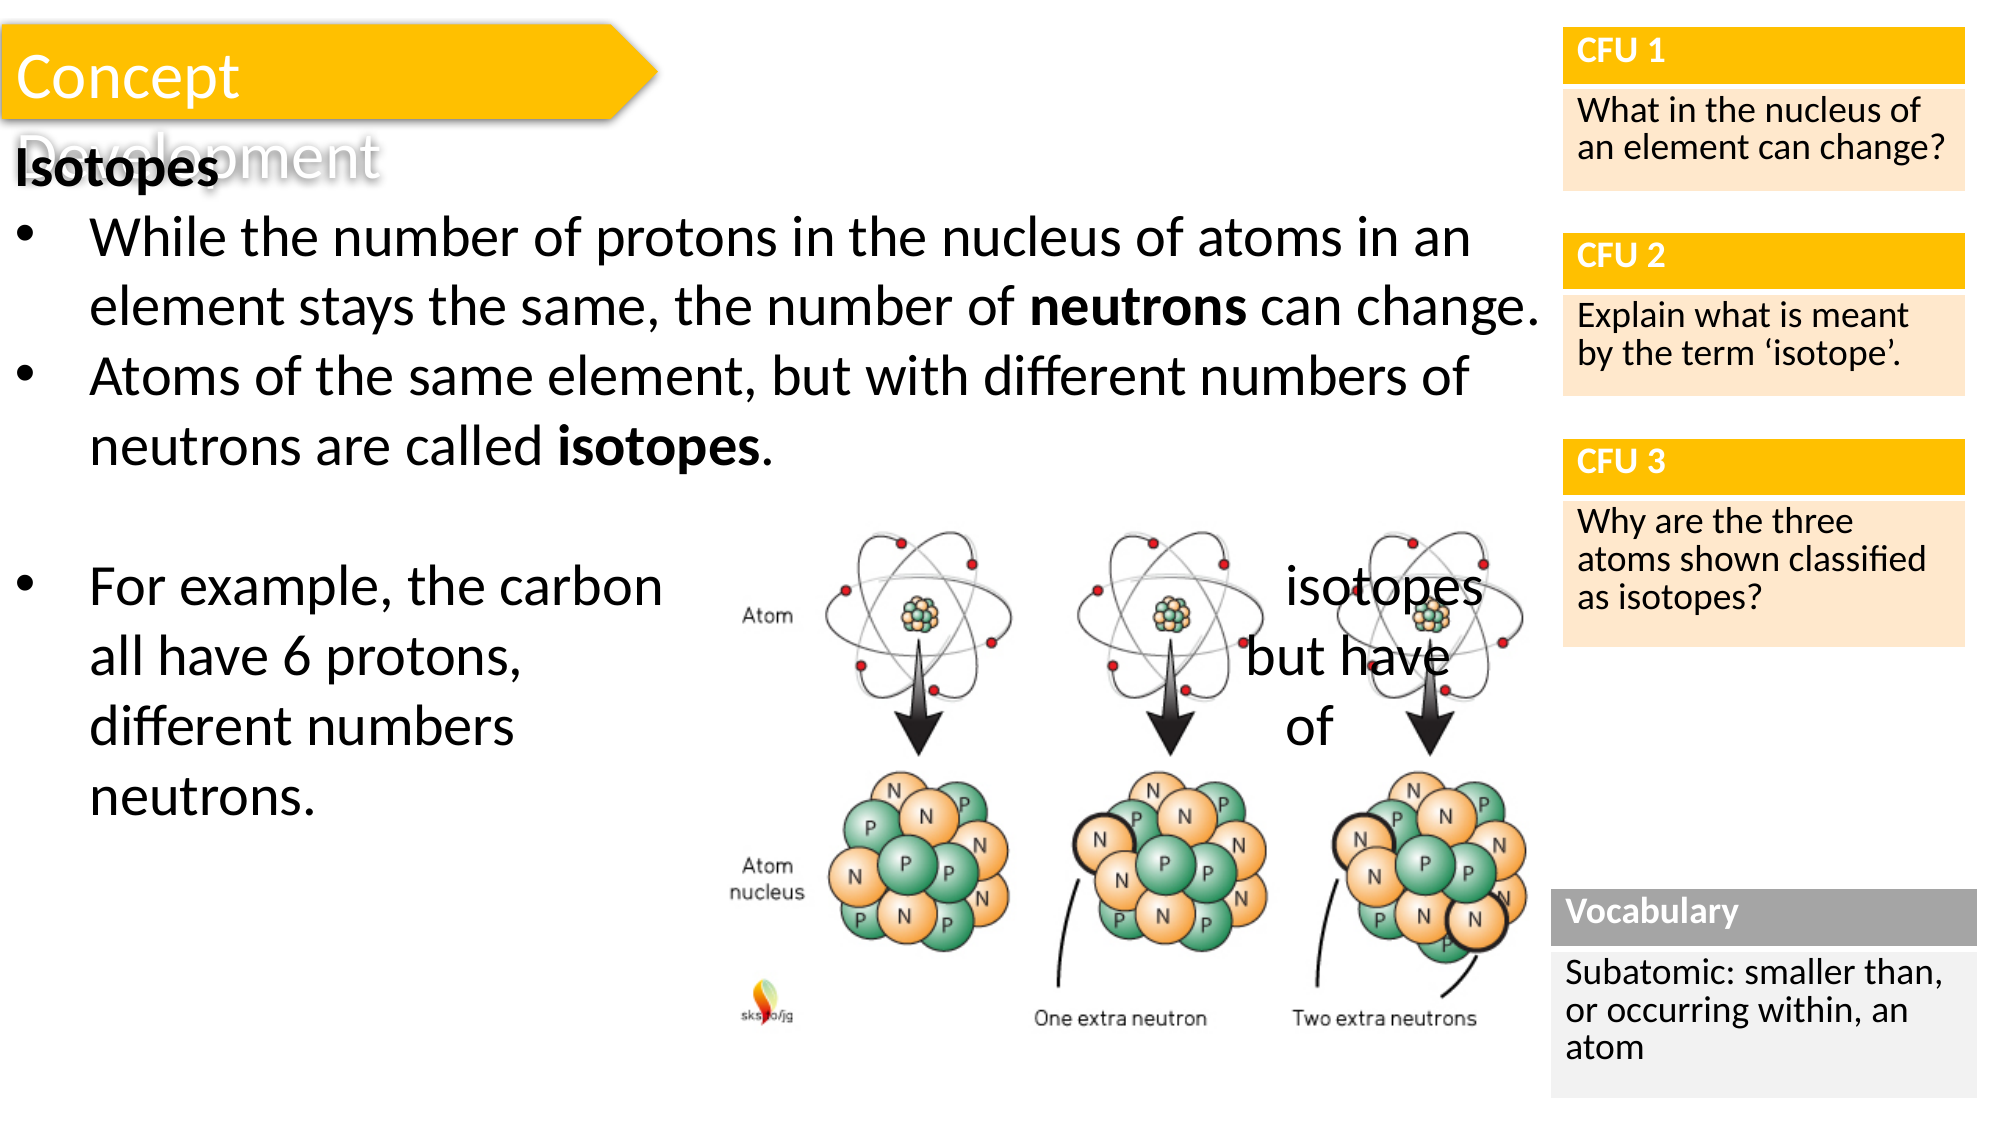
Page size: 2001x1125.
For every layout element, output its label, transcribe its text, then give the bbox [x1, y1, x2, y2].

table_cell Explain what is meant by the term ‘isotope’. [1563, 295, 1965, 396]
table_header CFU 1 [1563, 27, 1965, 84]
table_header CFU 2 [1563, 233, 1965, 289]
text_box Concept Development [1, 24, 658, 119]
table_cell Why are the three atoms shown classified as isotopes? [1563, 501, 1965, 647]
table_header CFU 3 [1563, 439, 1965, 495]
table_cell Subatomic: smaller than, or occurring within, an atom [1551, 952, 1977, 1098]
table_cell What in the nucleus of an element can change? [1563, 89, 1965, 191]
text_box Isotopes While the number of protons in the nucleus of atoms in an element stays the same, the number of neutrons can change. Atoms of the same element, but with different numbers of neutrons are called isotopes. For example, the carbon isotopes all have 6 protons, but have different numbers of neutrons. [0, 120, 1563, 905]
table_header Vocabulary [1561, 889, 1977, 946]
picture [716, 521, 1561, 1044]
